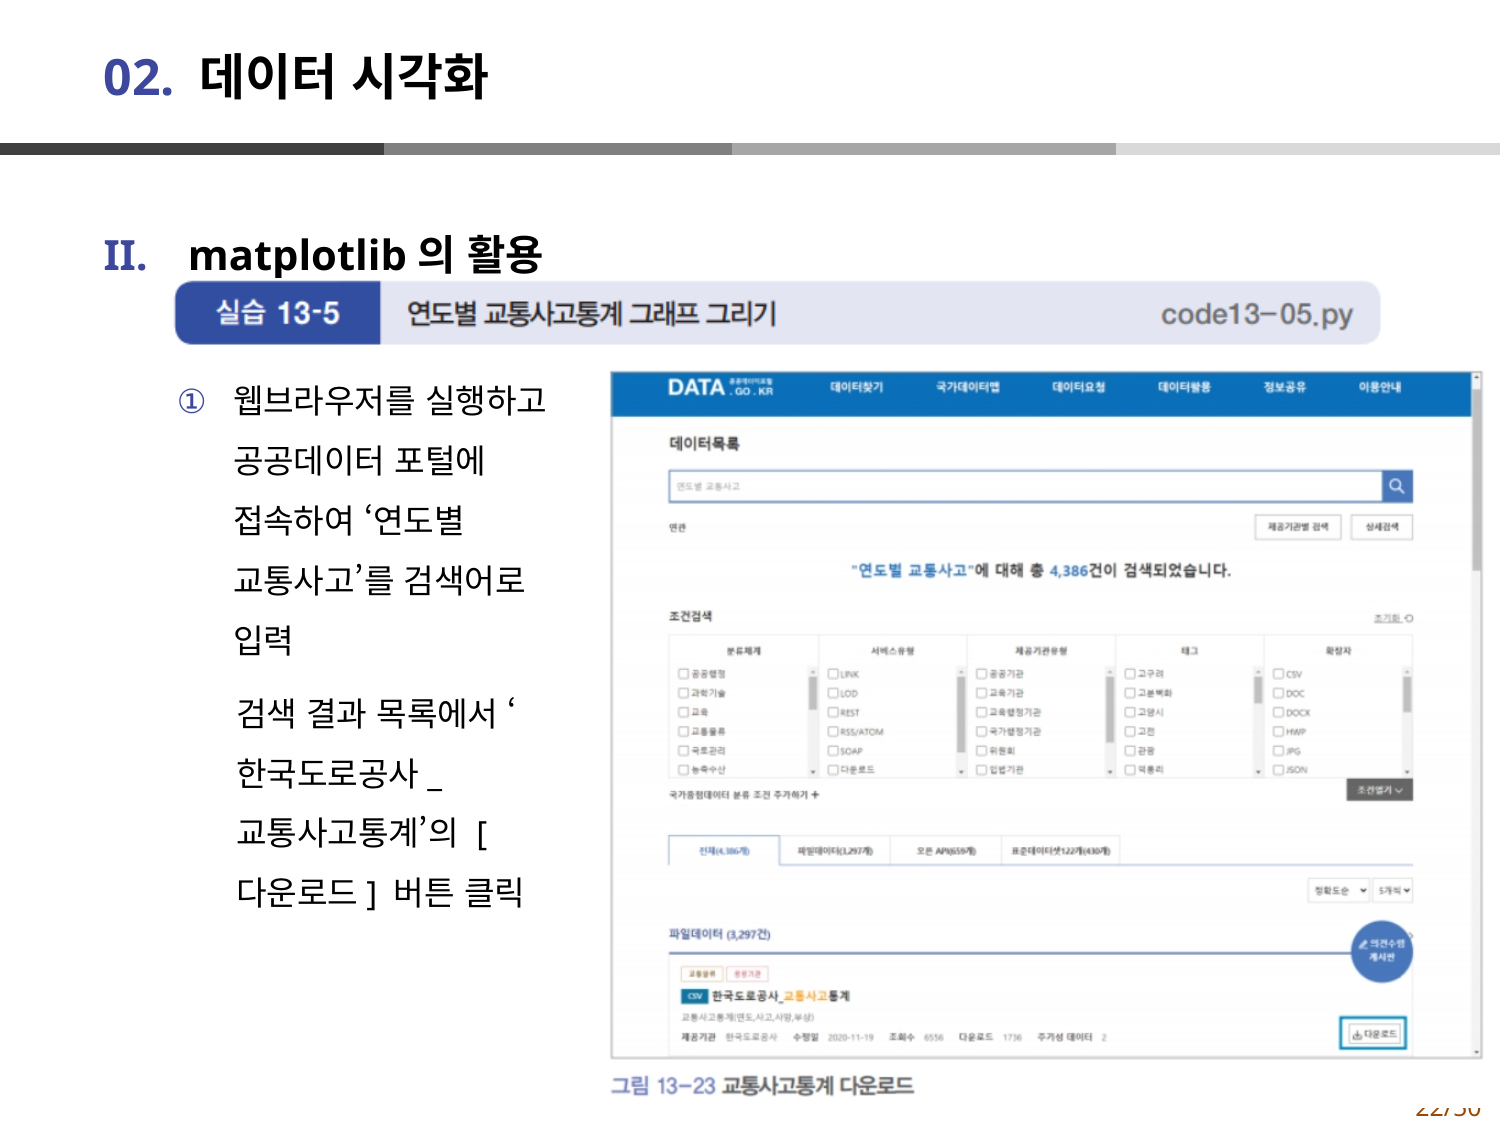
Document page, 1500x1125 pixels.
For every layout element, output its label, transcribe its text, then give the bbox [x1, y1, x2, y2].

picture [170, 278, 1384, 348]
title 02. 데이터 시각화 [88, 30, 1400, 121]
picture [593, 354, 1500, 1108]
list matplotlib의 활용 웹브라우저를 실행하고 공공데이터 포털에 접속하여 ‘연도별 교통사고’를 검색어로 입력 검색 결과 목록에서 ‘한국도로공사_교통사고통계’의 [다운로드] 버튼 클릭 [88, 196, 609, 1095]
